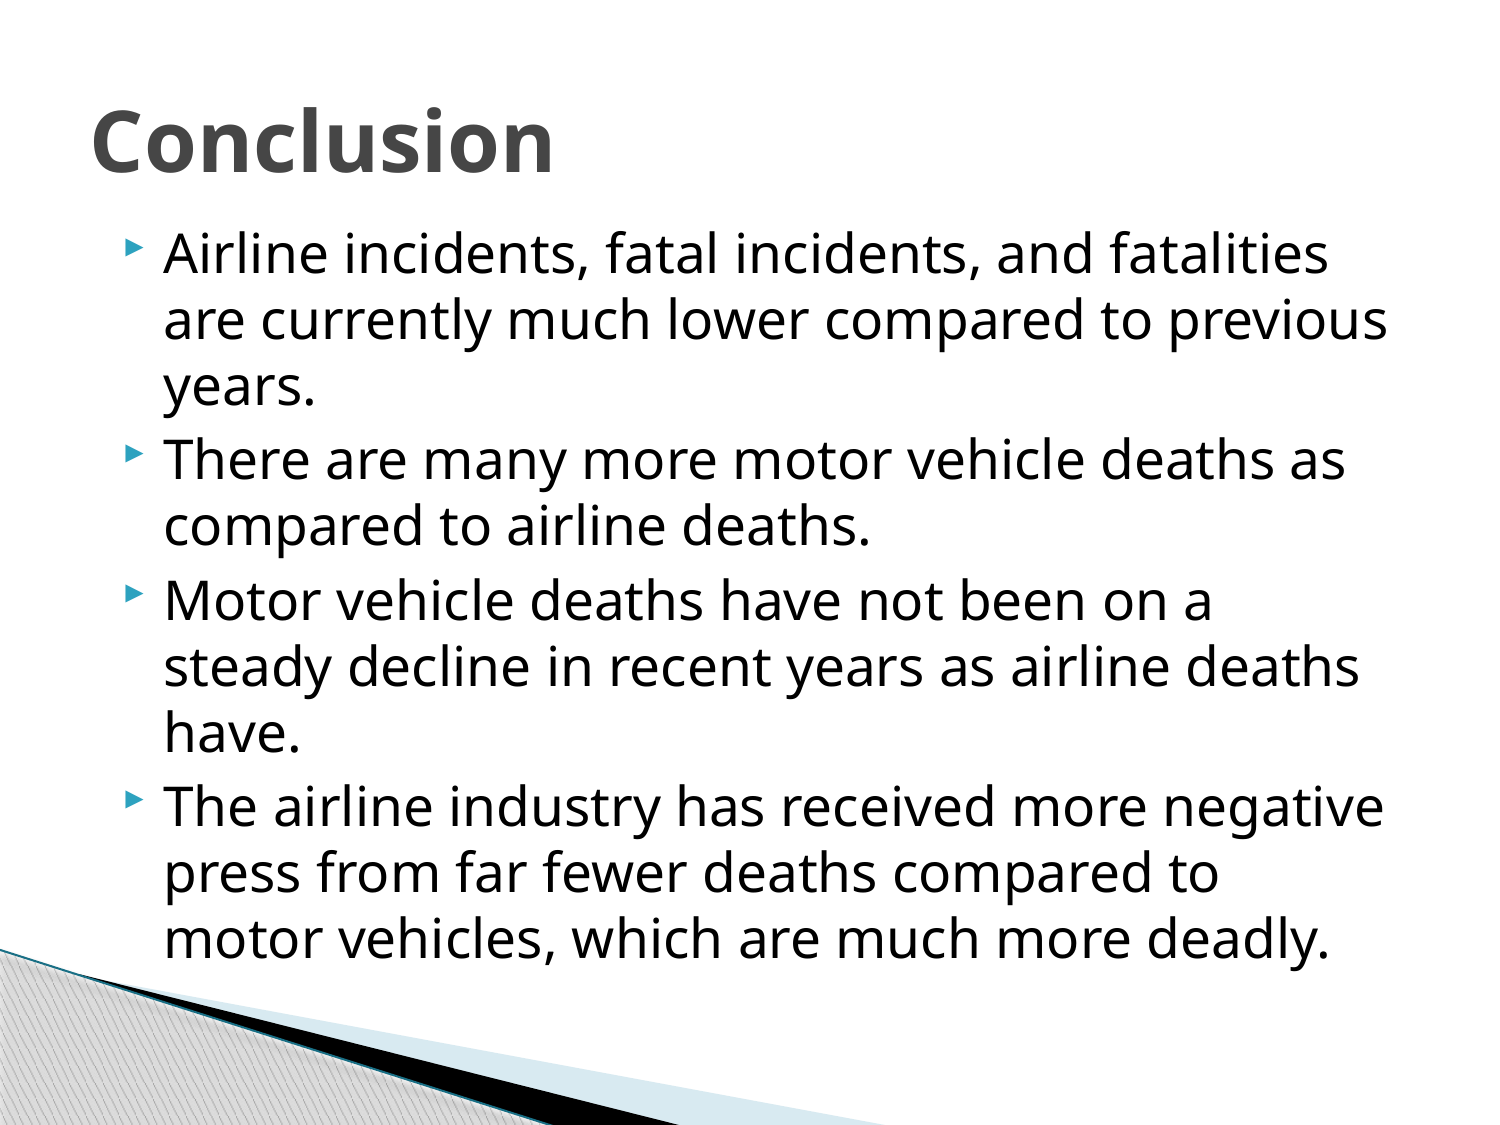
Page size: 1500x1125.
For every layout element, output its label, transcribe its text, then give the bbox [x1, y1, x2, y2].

list Airline incidents, fatal incidents, and fatalities are currently much lower compared to previous years. There are many more motor vehicle deaths as compared to airline deaths. Motor vehicle deaths have not been on a steady decline in recent years as airline deaths have. The airline industry has received more negative press from far fewer deaths compared to motor vehicles, which are much more deadly. [90, 233, 1410, 1031]
title Conclusion [75, 45, 1425, 233]
